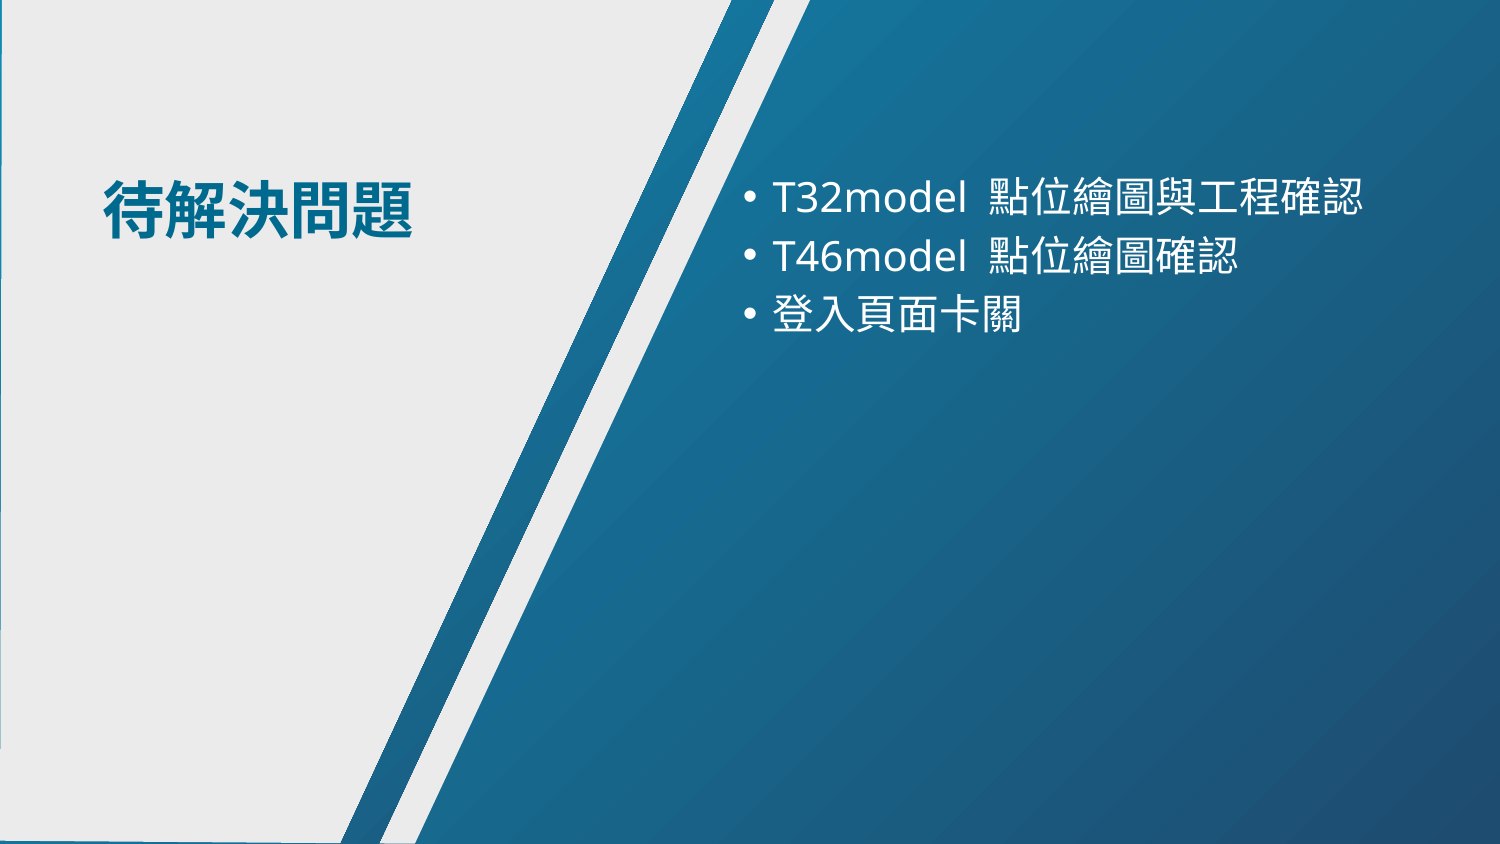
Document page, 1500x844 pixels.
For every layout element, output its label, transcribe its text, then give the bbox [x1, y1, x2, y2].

list T32model 點位繪圖與工程確認 T46model 點位繪圖確認 登入頁面卡關 [727, 163, 1459, 752]
list 待解決問題 [87, 163, 485, 329]
